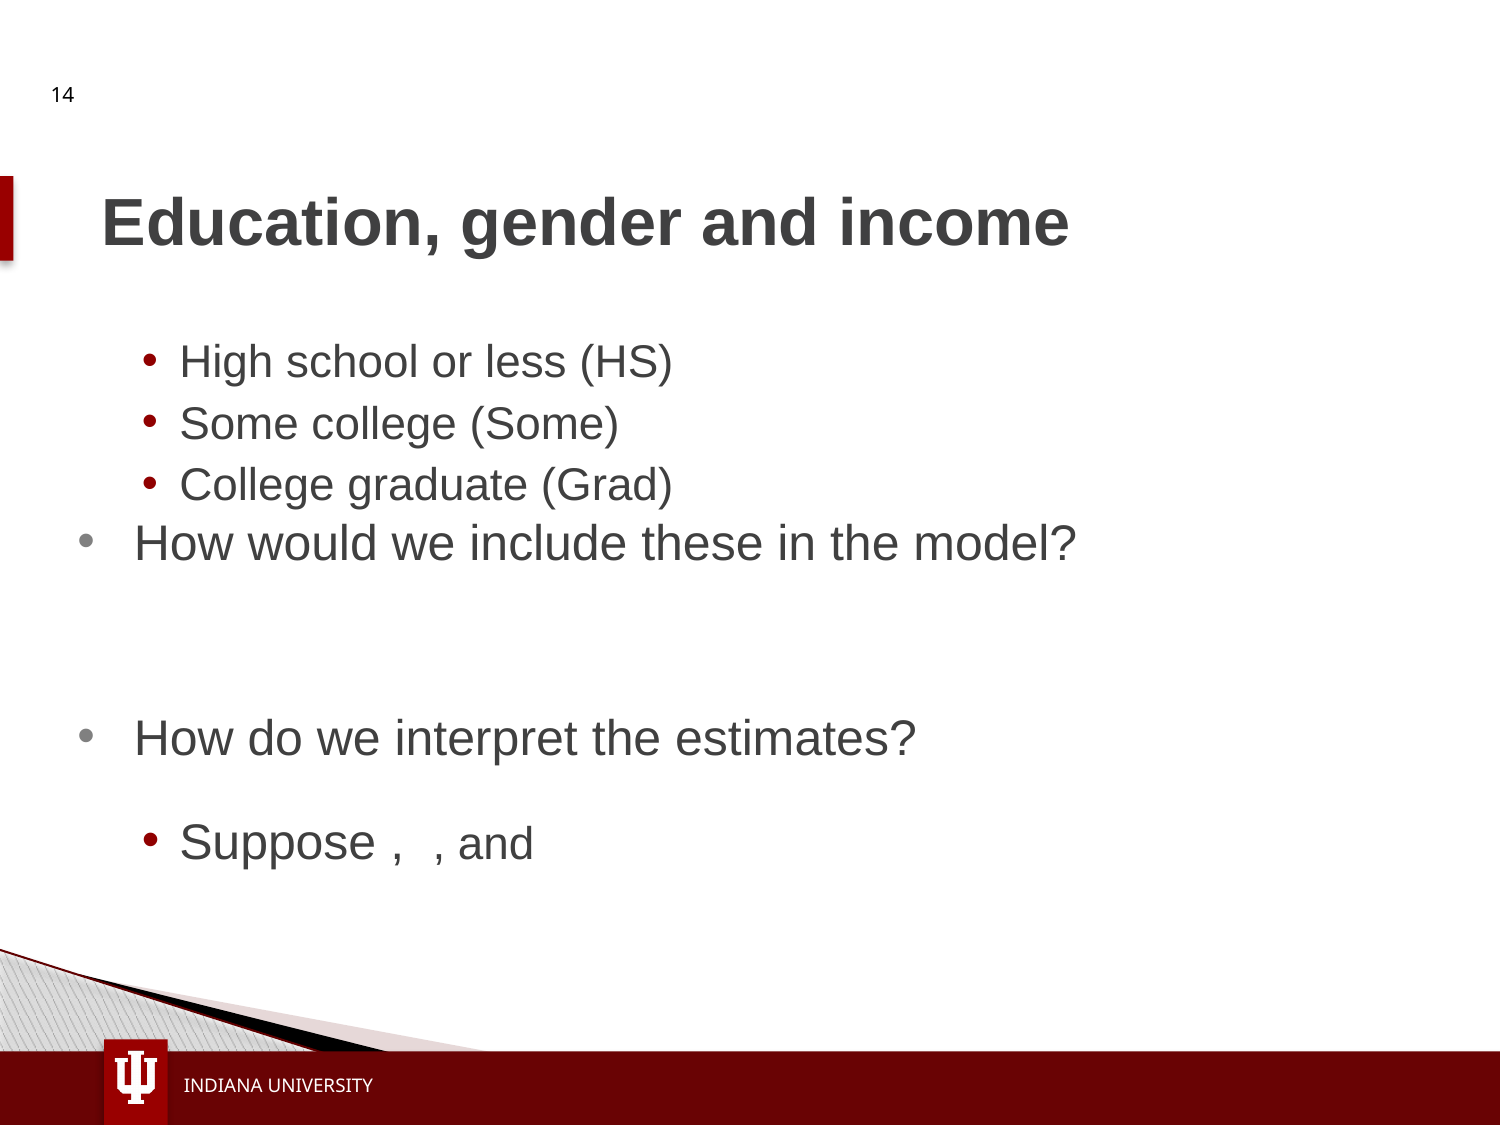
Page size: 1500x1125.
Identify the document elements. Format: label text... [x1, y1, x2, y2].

title Education, gender and income [86, 166, 1400, 271]
slide_number 14 [21, 38, 89, 118]
